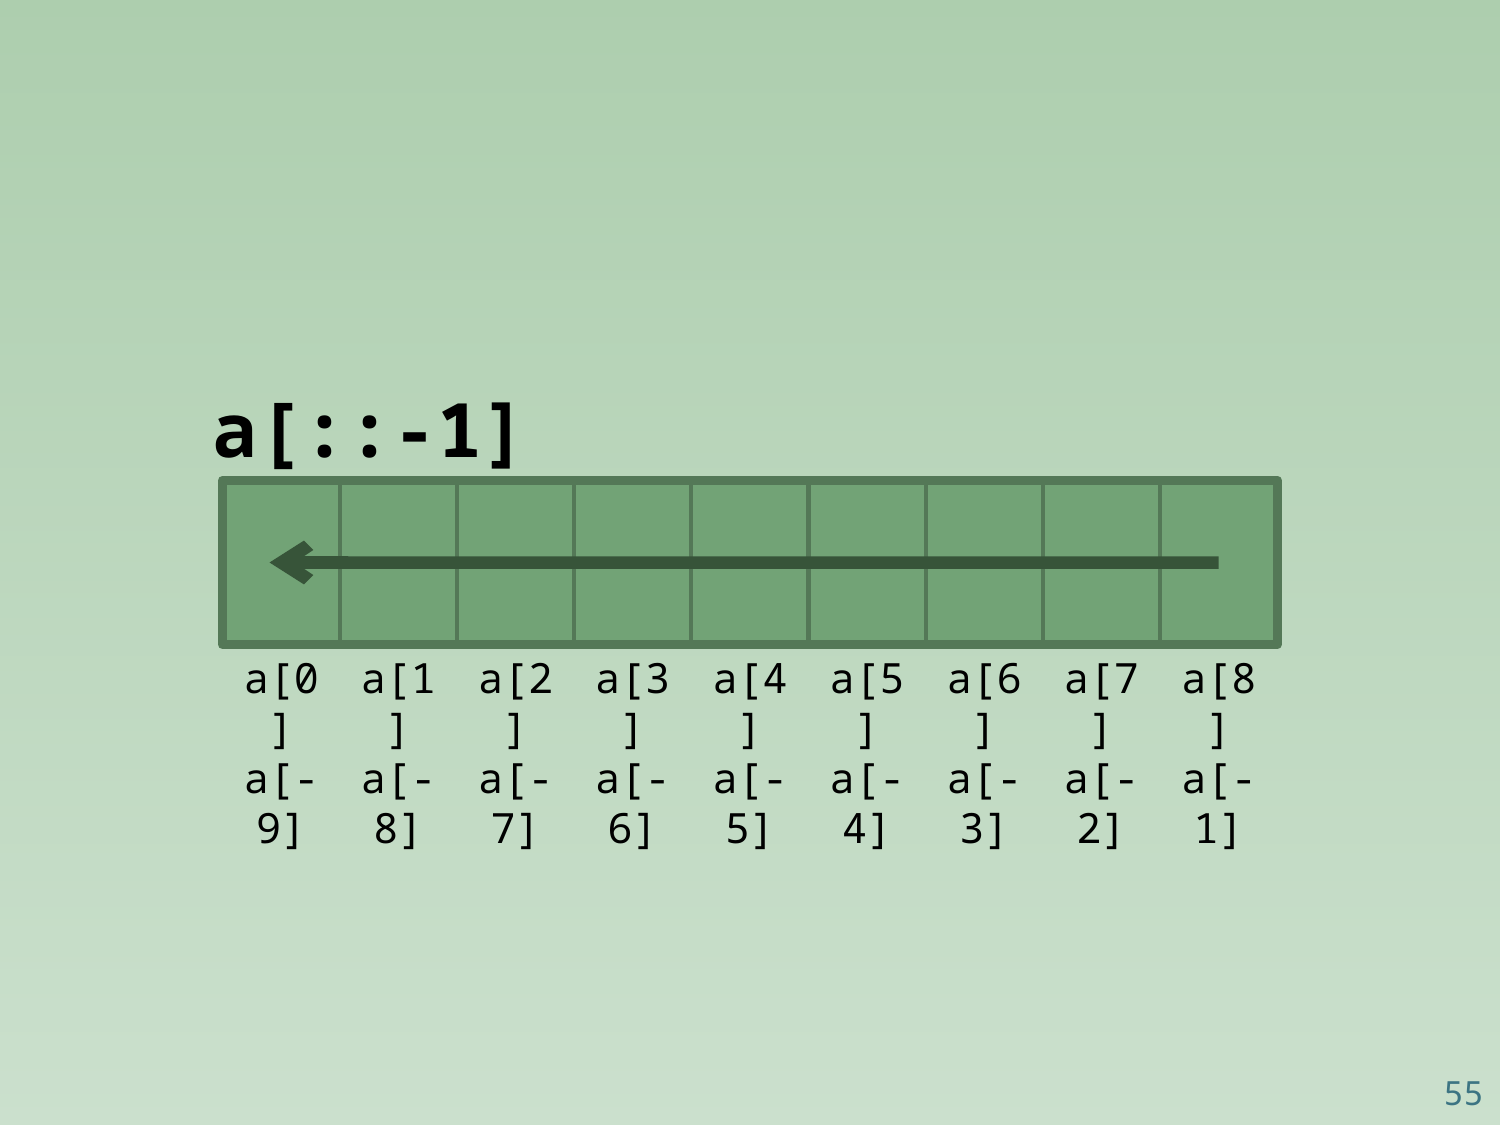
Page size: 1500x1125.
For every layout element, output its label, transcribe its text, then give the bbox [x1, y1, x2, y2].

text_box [222, 374, 1278, 761]
slide_number 55 [1148, 1065, 1499, 1125]
